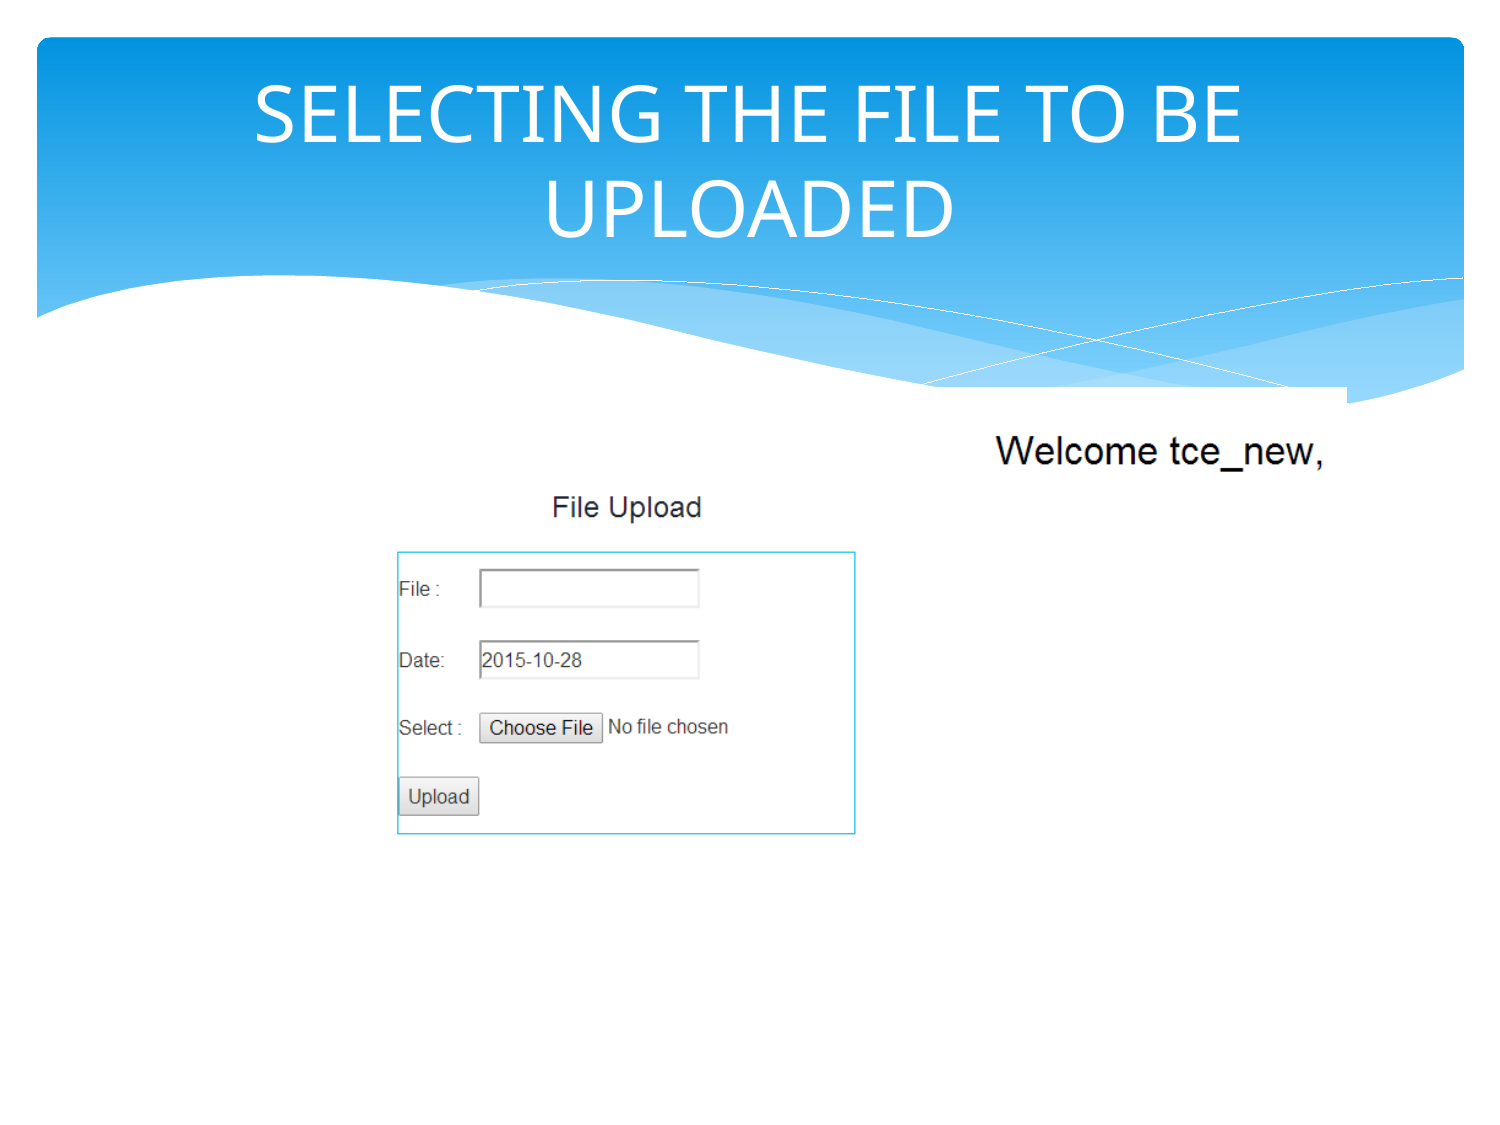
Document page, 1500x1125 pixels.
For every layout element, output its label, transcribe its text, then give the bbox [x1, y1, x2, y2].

title SELECTING THE FILE TO BE UPLOADED [75, 55, 1425, 261]
picture [199, 387, 1347, 876]
